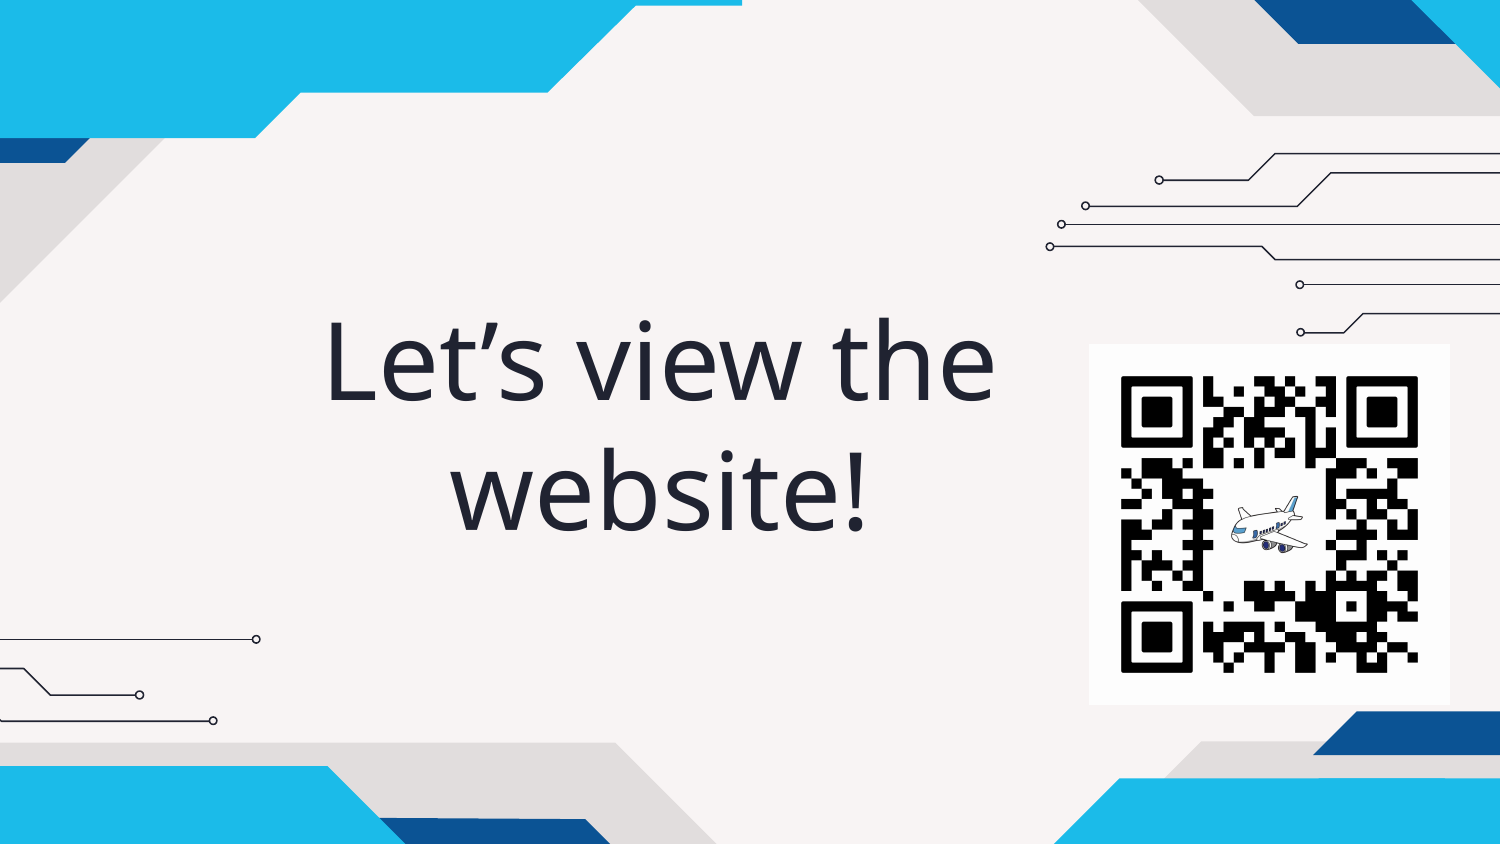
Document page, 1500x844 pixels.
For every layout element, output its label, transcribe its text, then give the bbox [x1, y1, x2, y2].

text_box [0, 635, 261, 725]
picture [1089, 344, 1450, 705]
title Let’s view the website! [242, 344, 1078, 501]
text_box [1045, 153, 1500, 337]
